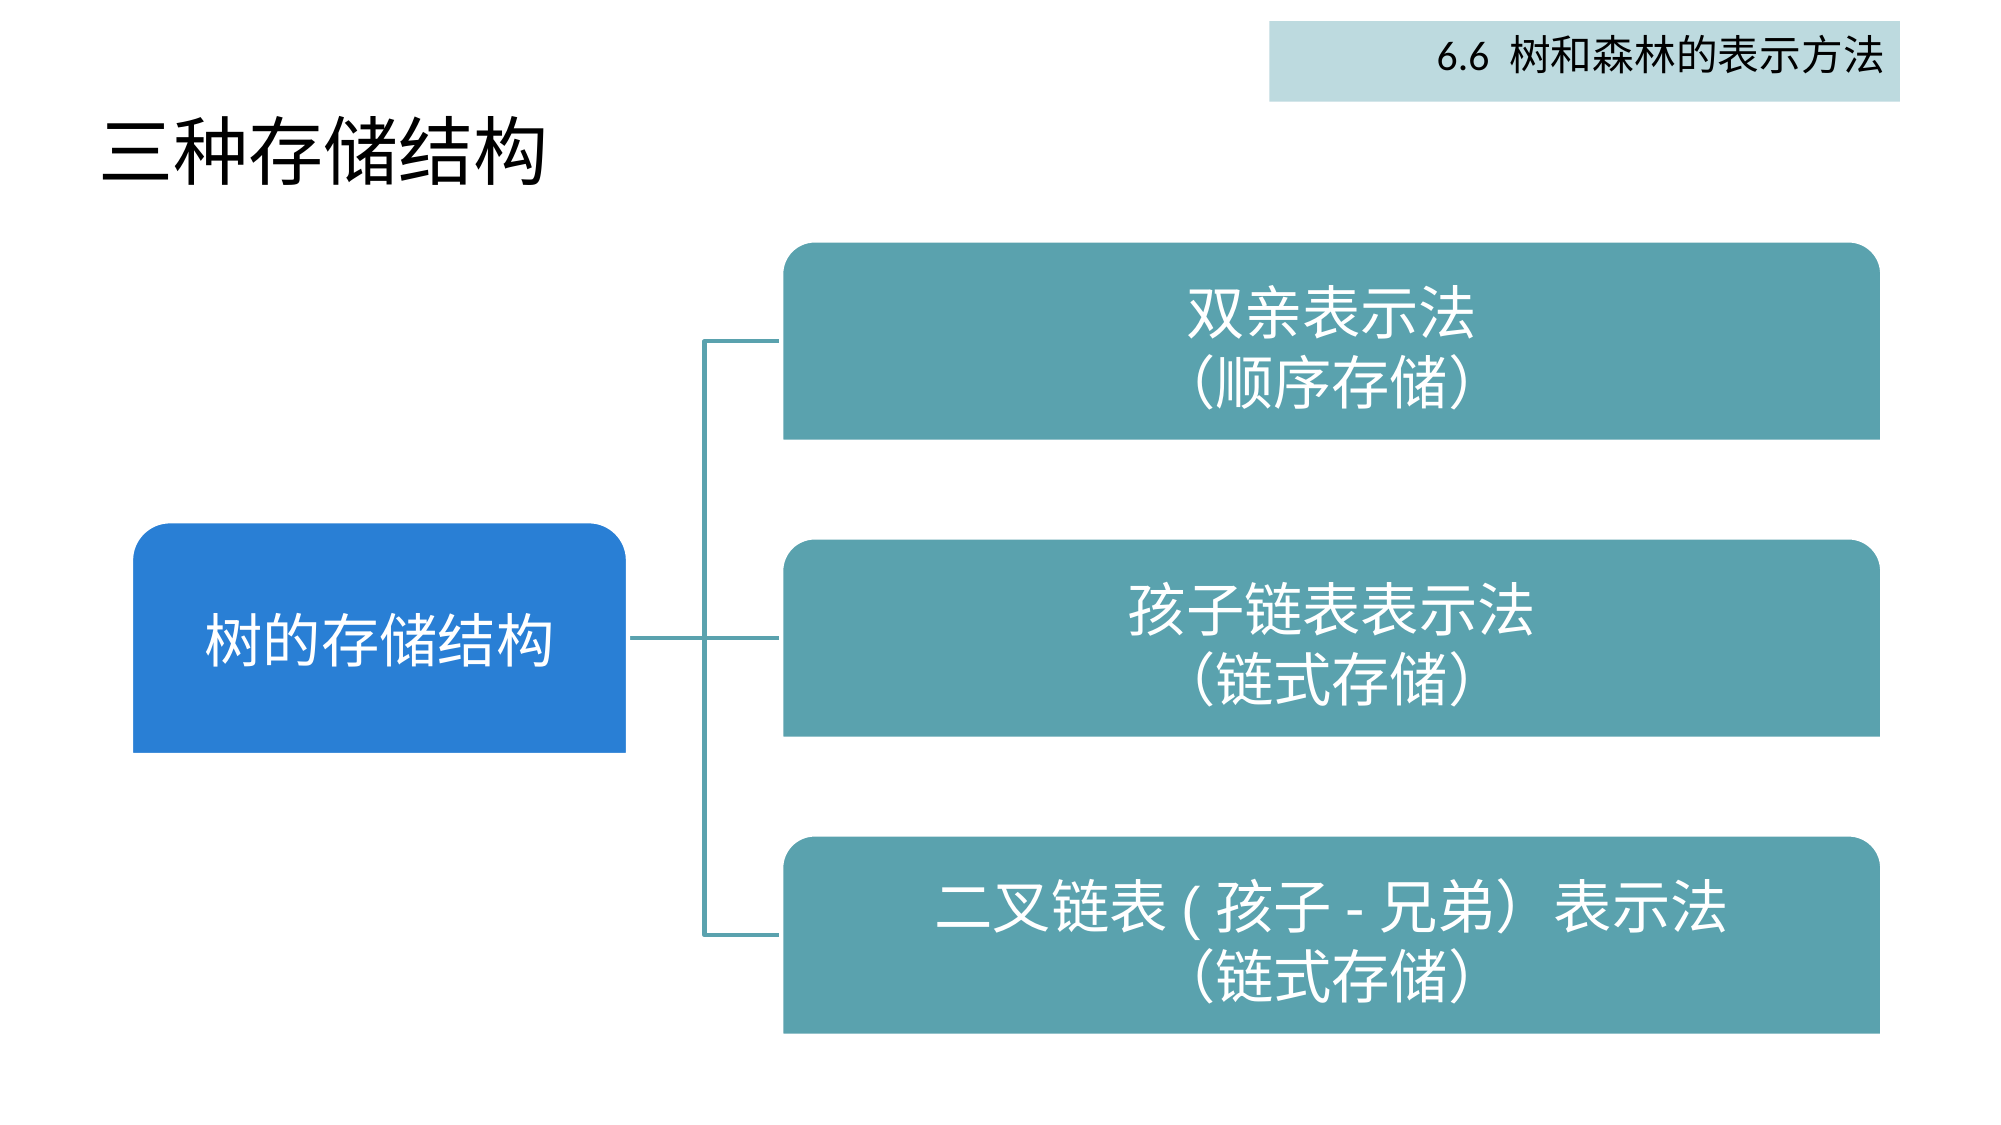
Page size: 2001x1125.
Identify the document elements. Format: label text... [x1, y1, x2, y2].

title 三种存储结构 [83, 93, 1884, 206]
text_box 孩子链表表示法 （链式存储） [779, 535, 1885, 741]
text_box [631, 640, 779, 937]
text_box [631, 339, 779, 640]
text_box 树的存储结构 [128, 519, 631, 757]
text_box [707, 636, 779, 640]
text_box 二叉链表(孩子-兄弟）表示法 （链式存储） [779, 832, 1885, 1038]
text_box 双亲表示法 （顺序存储） [779, 238, 1885, 444]
list 6.6 树和森林的表示方法 [1269, 21, 1900, 102]
